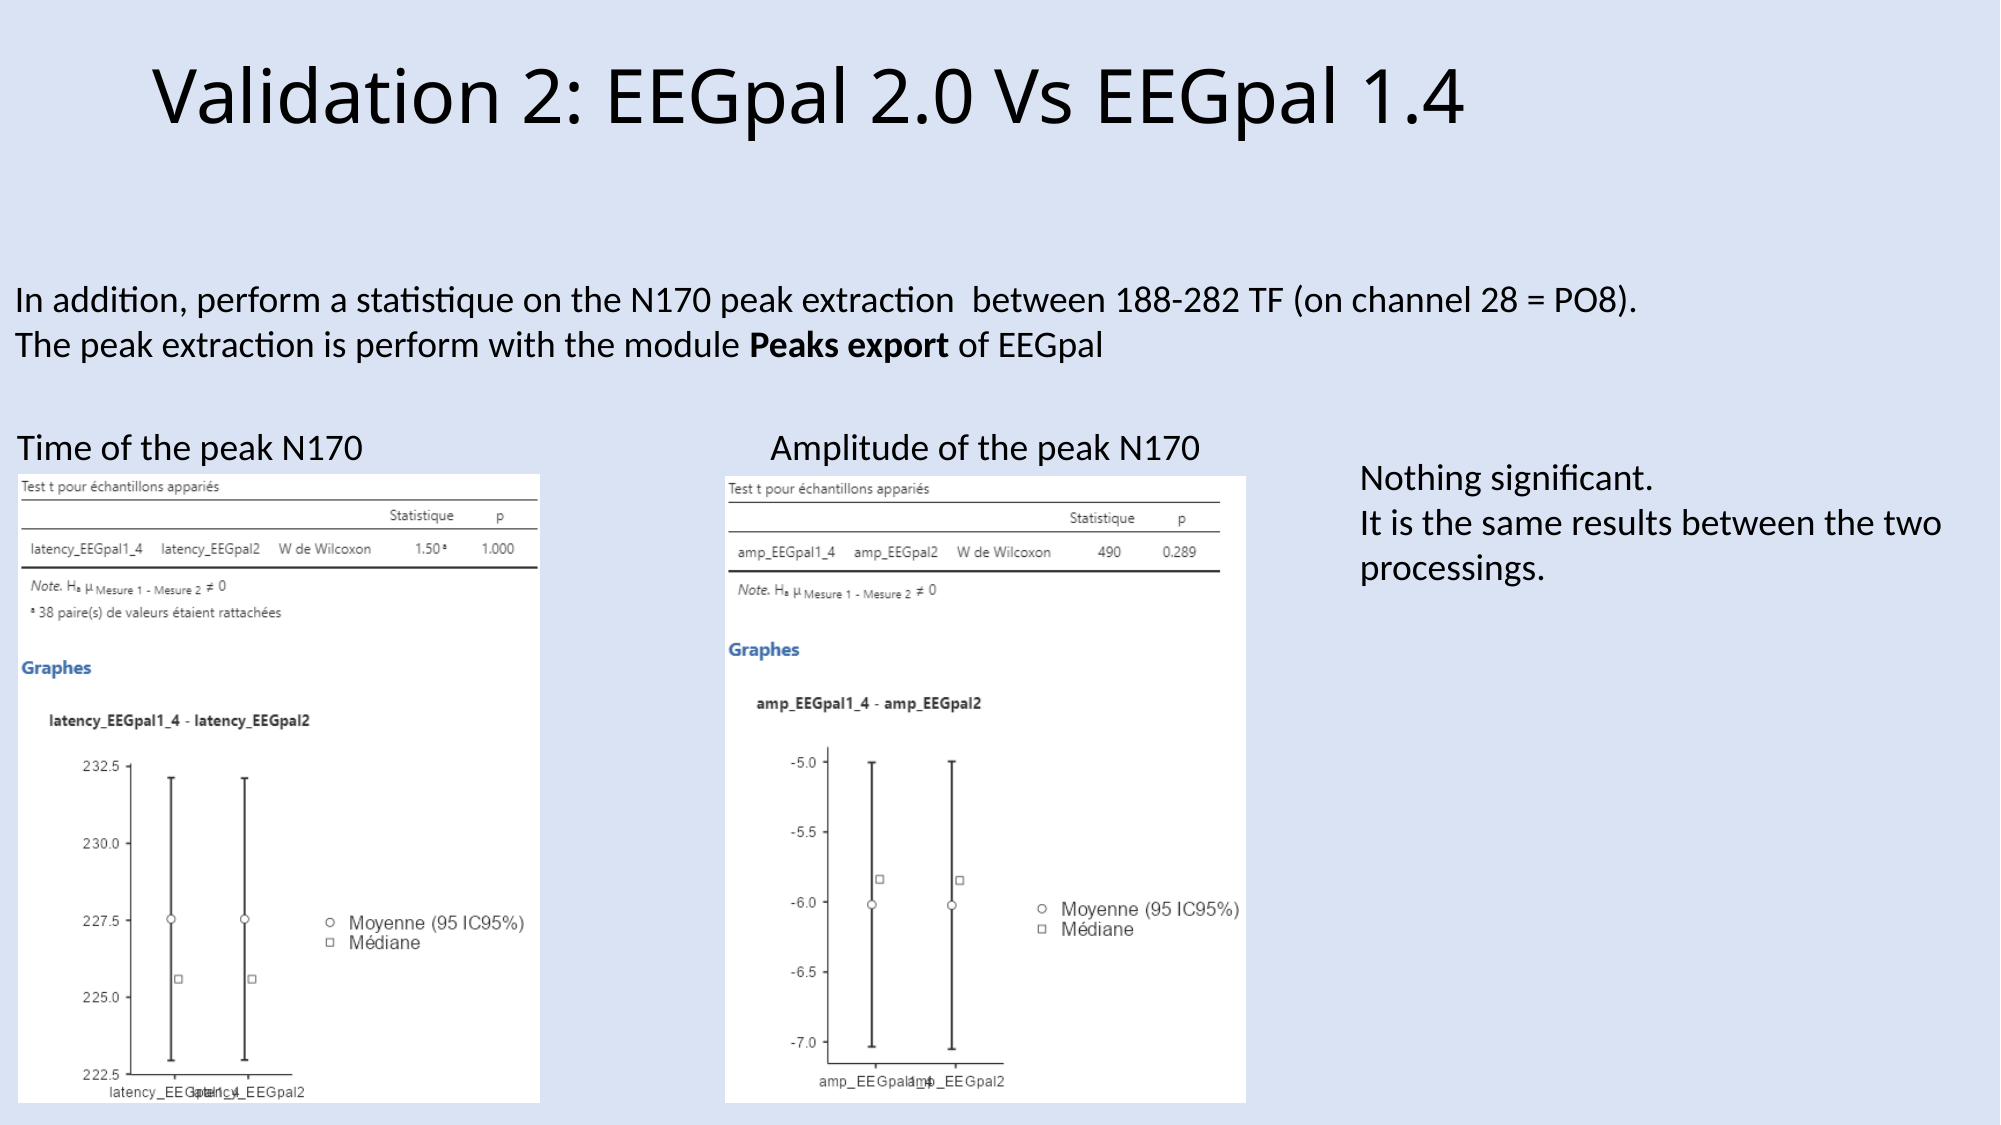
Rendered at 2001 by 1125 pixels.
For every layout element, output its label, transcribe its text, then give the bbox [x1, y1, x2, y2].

text_box Time of the peak N170 [2, 415, 379, 476]
title Validation 2: EEGpal 2.0 Vs EEGpal 1.4 [137, 59, 1863, 140]
text_box In addition, perform a statistique on the N170 peak extraction between 188-282 TF (on channel 28 = PO8). The peak extraction is perform with the module Peaks export of EEGpal [0, 267, 1824, 373]
picture [725, 476, 1246, 1103]
text_box Nothing significant. It is the same results between the two processings. [1345, 445, 1966, 596]
text_box Amplitude of the peak N170 [755, 415, 1216, 476]
picture [18, 474, 540, 1103]
